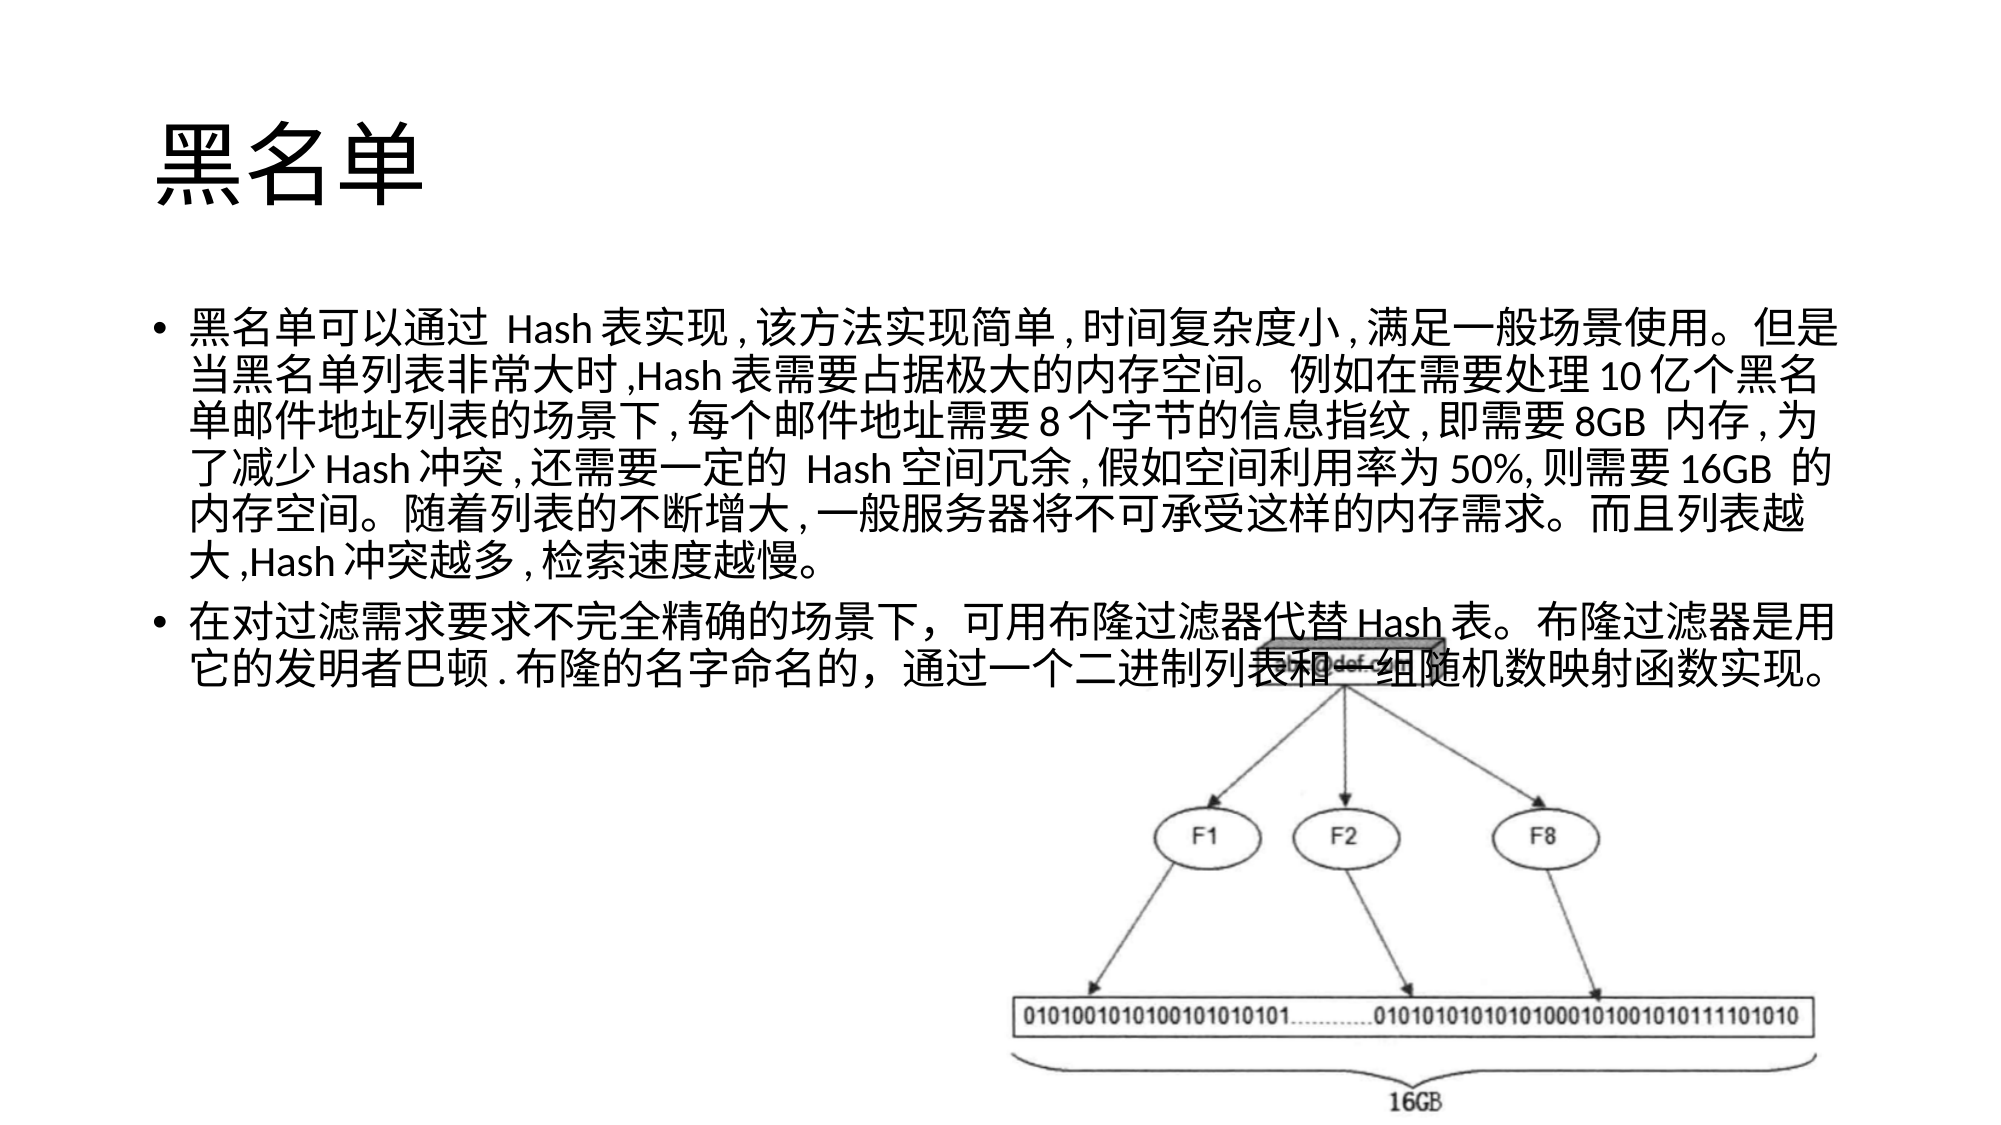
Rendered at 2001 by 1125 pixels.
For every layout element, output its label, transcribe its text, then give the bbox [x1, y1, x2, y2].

title 黑名单 [137, 59, 1863, 278]
list 黑名单可以通过 Hash表实现,该方法实现简单,时间复杂度小,满足一般场景使用。但是当黑名单列表非常大时,Hash表需要占据极大的内存空间。例如在需要处理10亿个黑名单邮件地址列表的场景下,每个邮件地址需要8个字节的信息指纹,即需要8GB 内存,为了减少Hash冲突,还需要一定的 Hash空间冗余,假如空间利用率为50%,则需要16GB 的内存空间。随着列表的不断增大,一般服务器将不可承受这样的内存需求。而且列表越大,Hash冲突越多,检索速度越慢。 在对过滤需求要求不完全精确的场景下，可用布隆过滤器代替Hash表。布隆过滤器是用它的发明者巴顿.布隆的名字命名的，通过一个二进制列表和一组随机数映射函数实现。 [137, 299, 1863, 705]
picture [953, 624, 1863, 1125]
